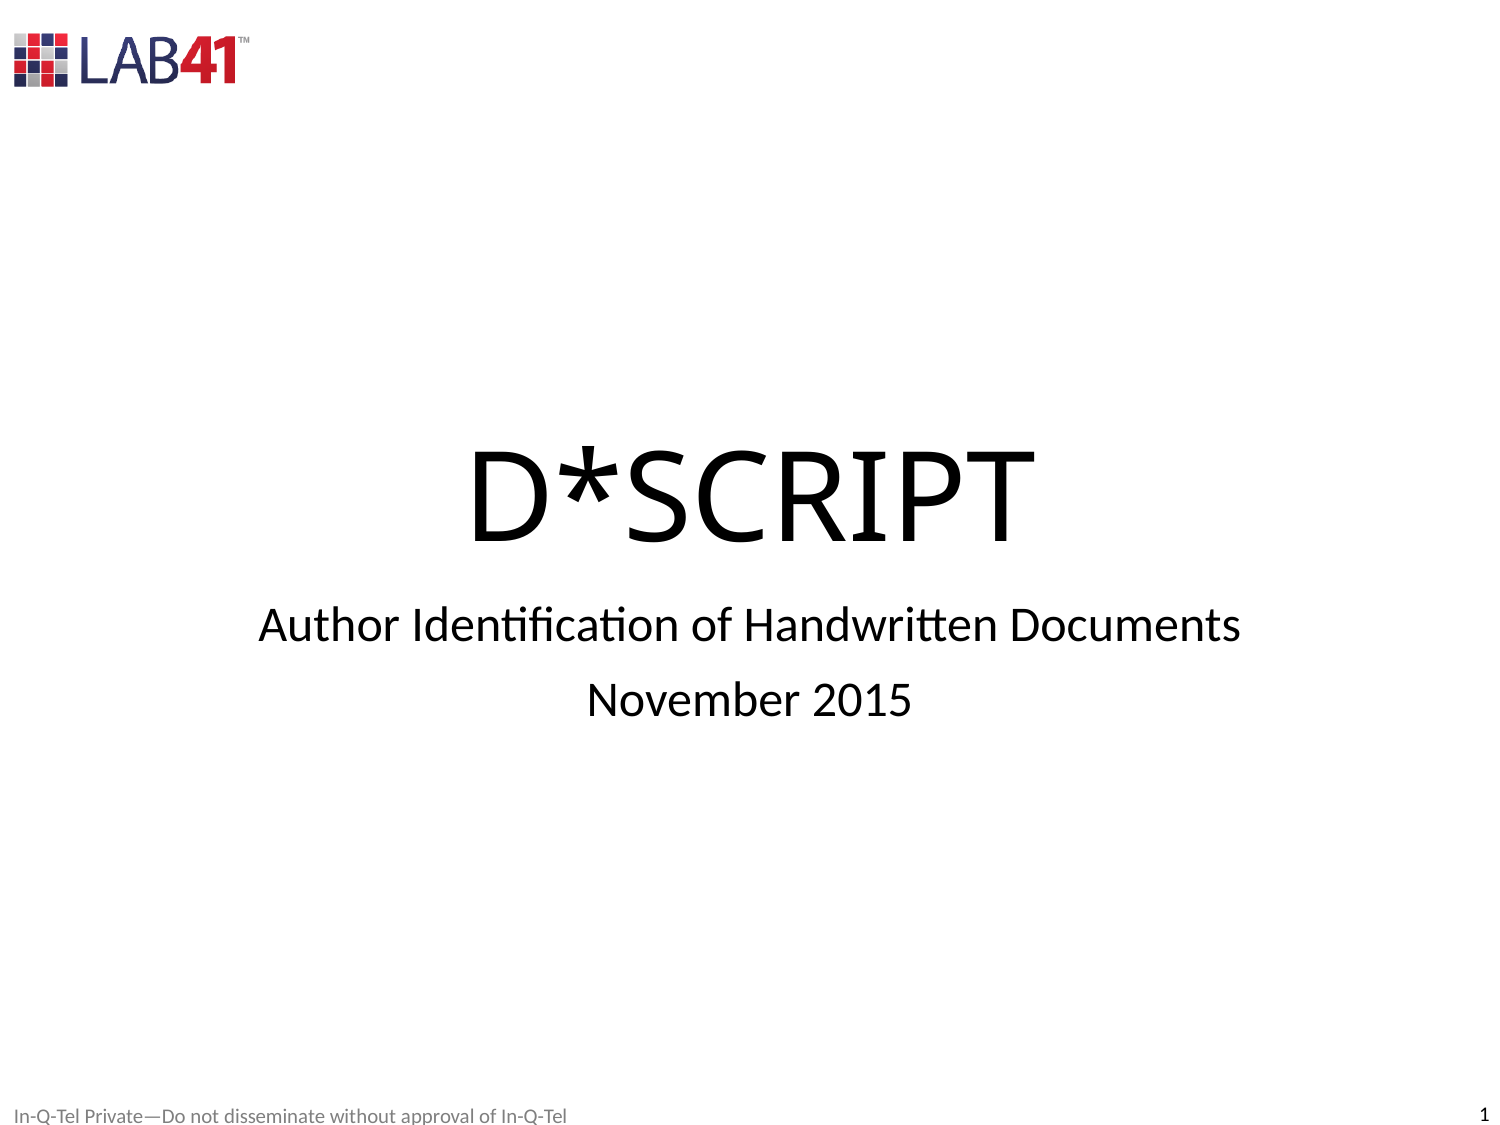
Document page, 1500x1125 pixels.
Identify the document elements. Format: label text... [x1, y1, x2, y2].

subtitle Author Identification of Handwritten Documents November 2015 [187, 590, 1313, 863]
title D*SCRIPT [112, 184, 1388, 576]
picture [7, 28, 261, 94]
